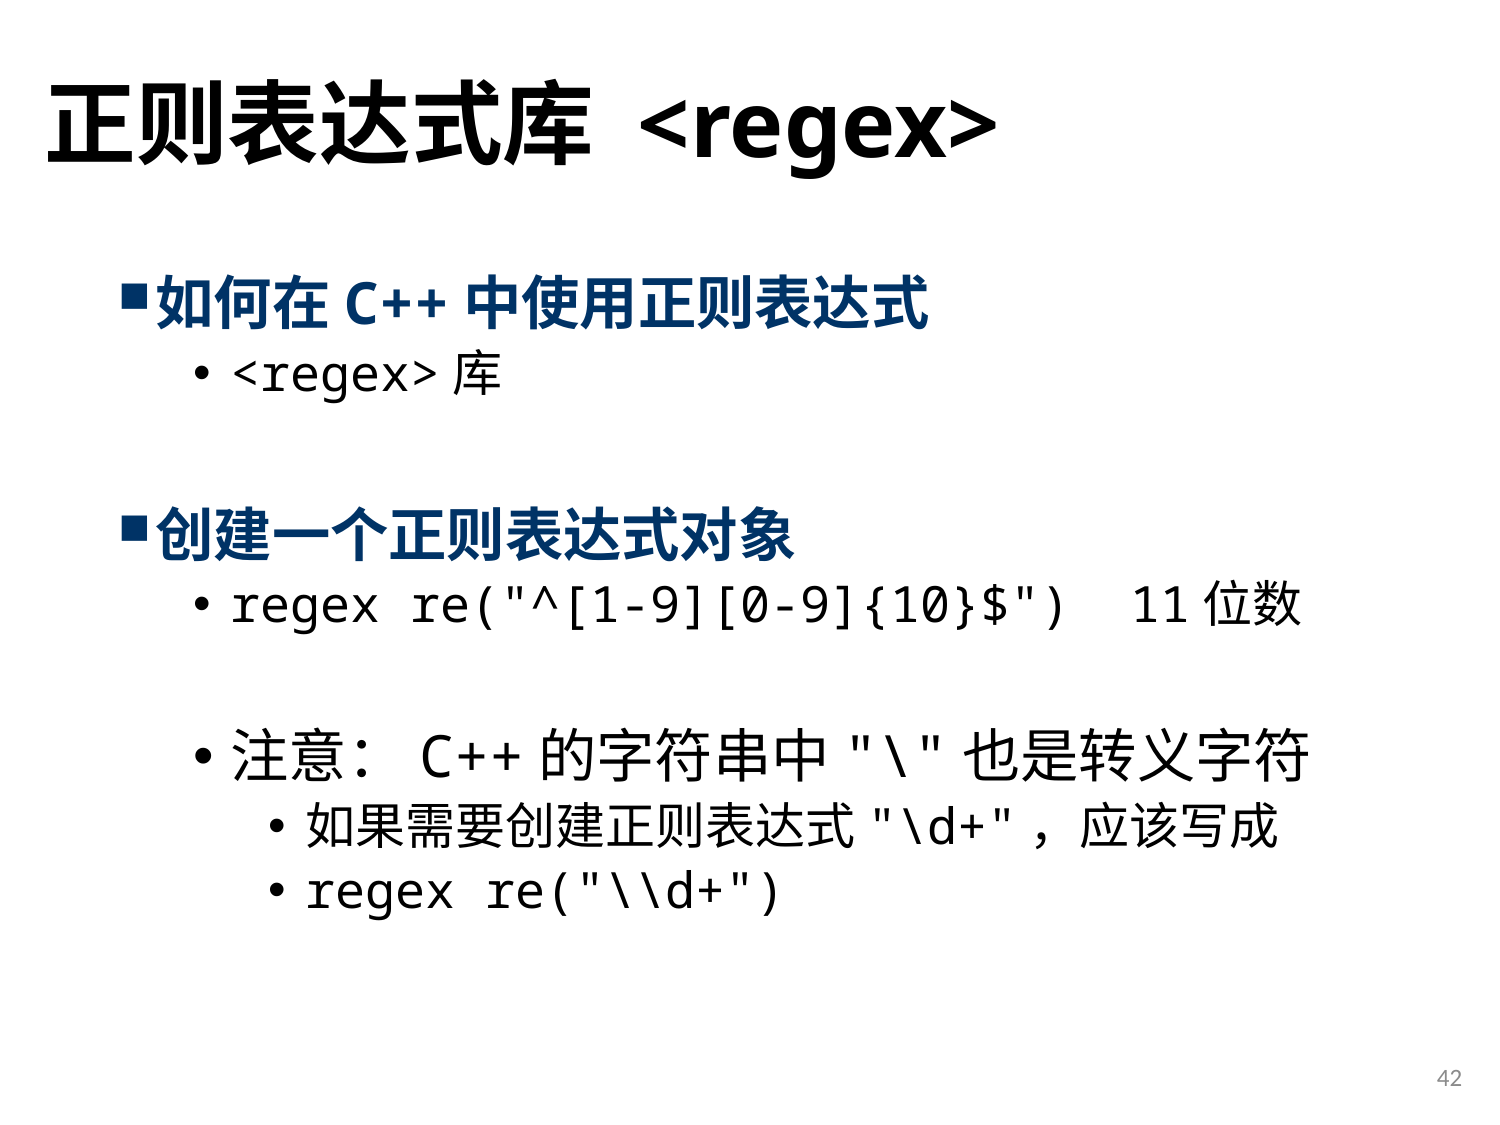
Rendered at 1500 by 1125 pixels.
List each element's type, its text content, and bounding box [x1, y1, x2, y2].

slide_number 42 [1139, 1046, 1478, 1107]
title 正则表达式库 <regex> [29, 19, 1324, 237]
list 如何在C++中使用正则表达式 <regex>库 创建一个正则表达式对象 regex re("^[1-9][0-9]{10}$") 11位数 注意：C++的字符串中"\"也是转义字符 如果需要创建正则表达式"\d+"，应该写成 regex re("\\d+") [103, 267, 1424, 1047]
